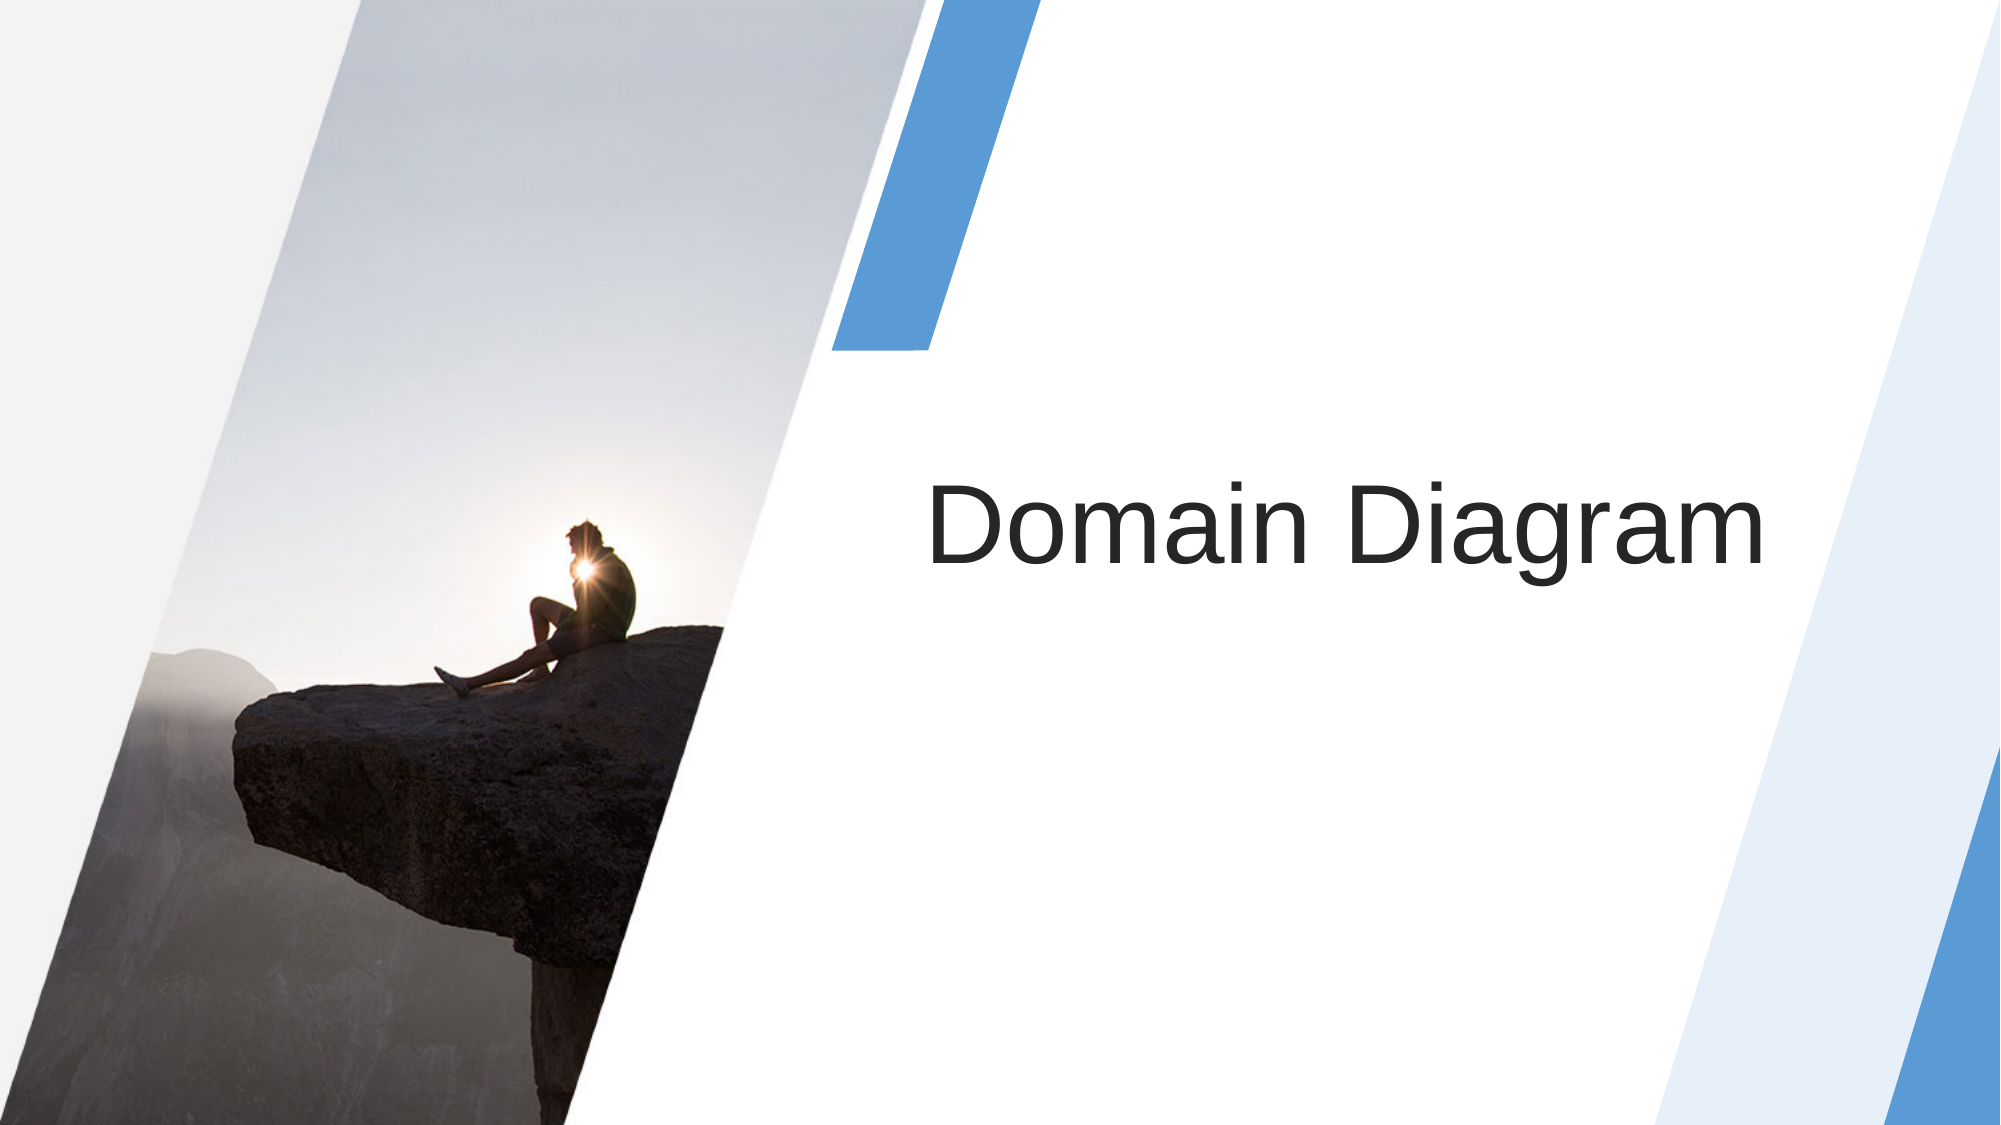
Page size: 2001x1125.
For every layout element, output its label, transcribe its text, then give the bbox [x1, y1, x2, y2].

list Domain Diagram [909, 469, 2000, 585]
picture [0, 0, 2001, 1125]
